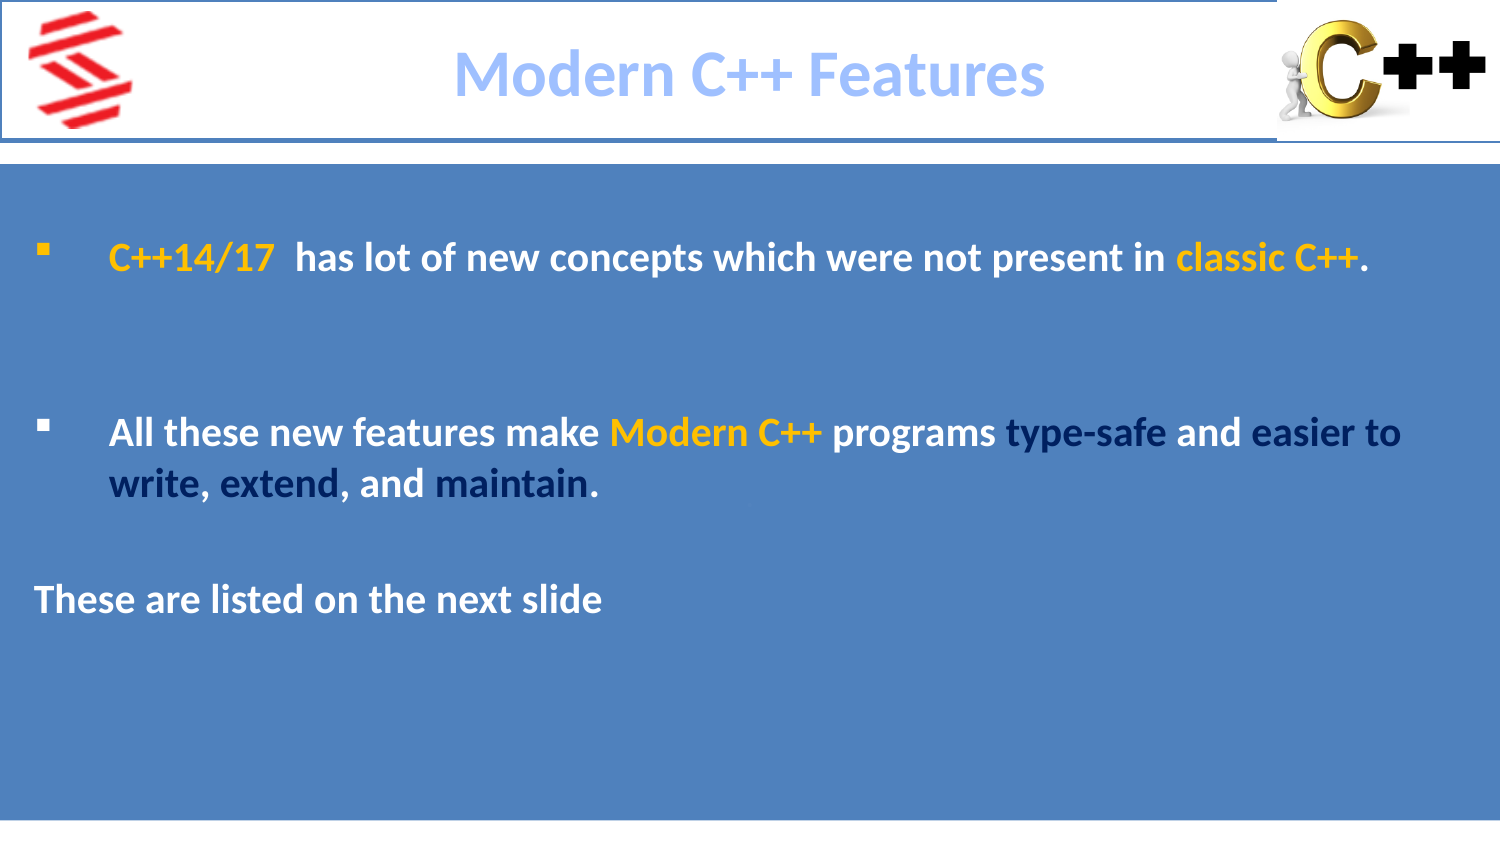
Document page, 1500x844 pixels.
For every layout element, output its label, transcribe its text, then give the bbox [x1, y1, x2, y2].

title Modern C++ Features [0, 0, 1274, 143]
picture [23, 11, 141, 130]
list C++14/17 has lot of new concepts which were not present in classic C++. All these new features make Modern C++ programs type-safe and easier to write, extend, and maintain. These are listed on the next slide [0, 164, 1500, 844]
picture [1277, 0, 1500, 141]
